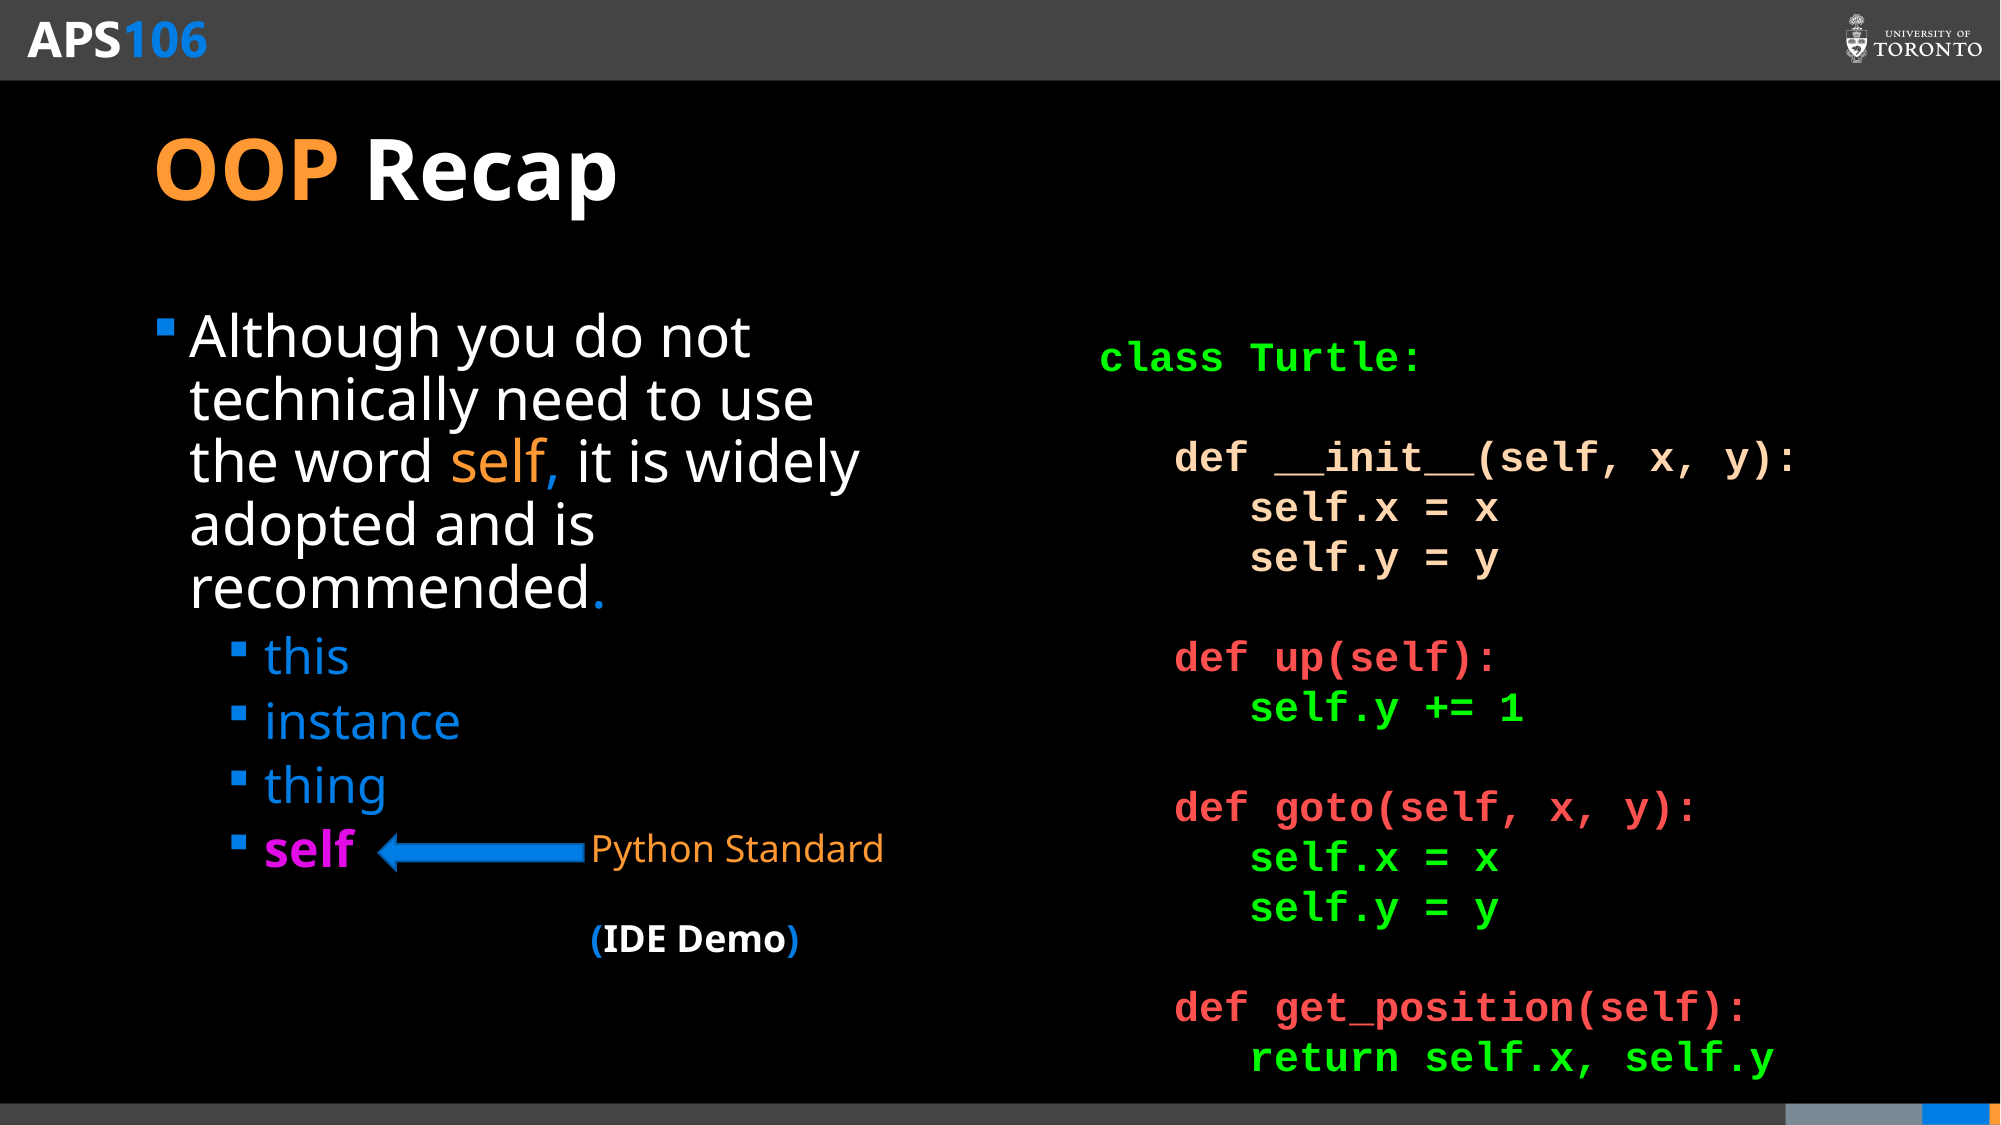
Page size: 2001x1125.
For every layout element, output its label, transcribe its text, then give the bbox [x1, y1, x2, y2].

text_box class Turtle: def __init__(self, x, y): self.x = x self.y = y def up(self): self.y += 1 def goto(self, x, y): self.x = x self.y = y def get_position(self): return self.x, self.y [1084, 322, 1863, 1088]
text_box [376, 832, 585, 873]
title OOP Recap [137, 119, 1863, 227]
picture [0, 0, 2001, 1125]
text_box Python Standard (IDE Demo) [575, 817, 900, 968]
list Although you do not technically need to use the word self, it is widely adopted and is recommended. this instance thing self [137, 299, 928, 1093]
